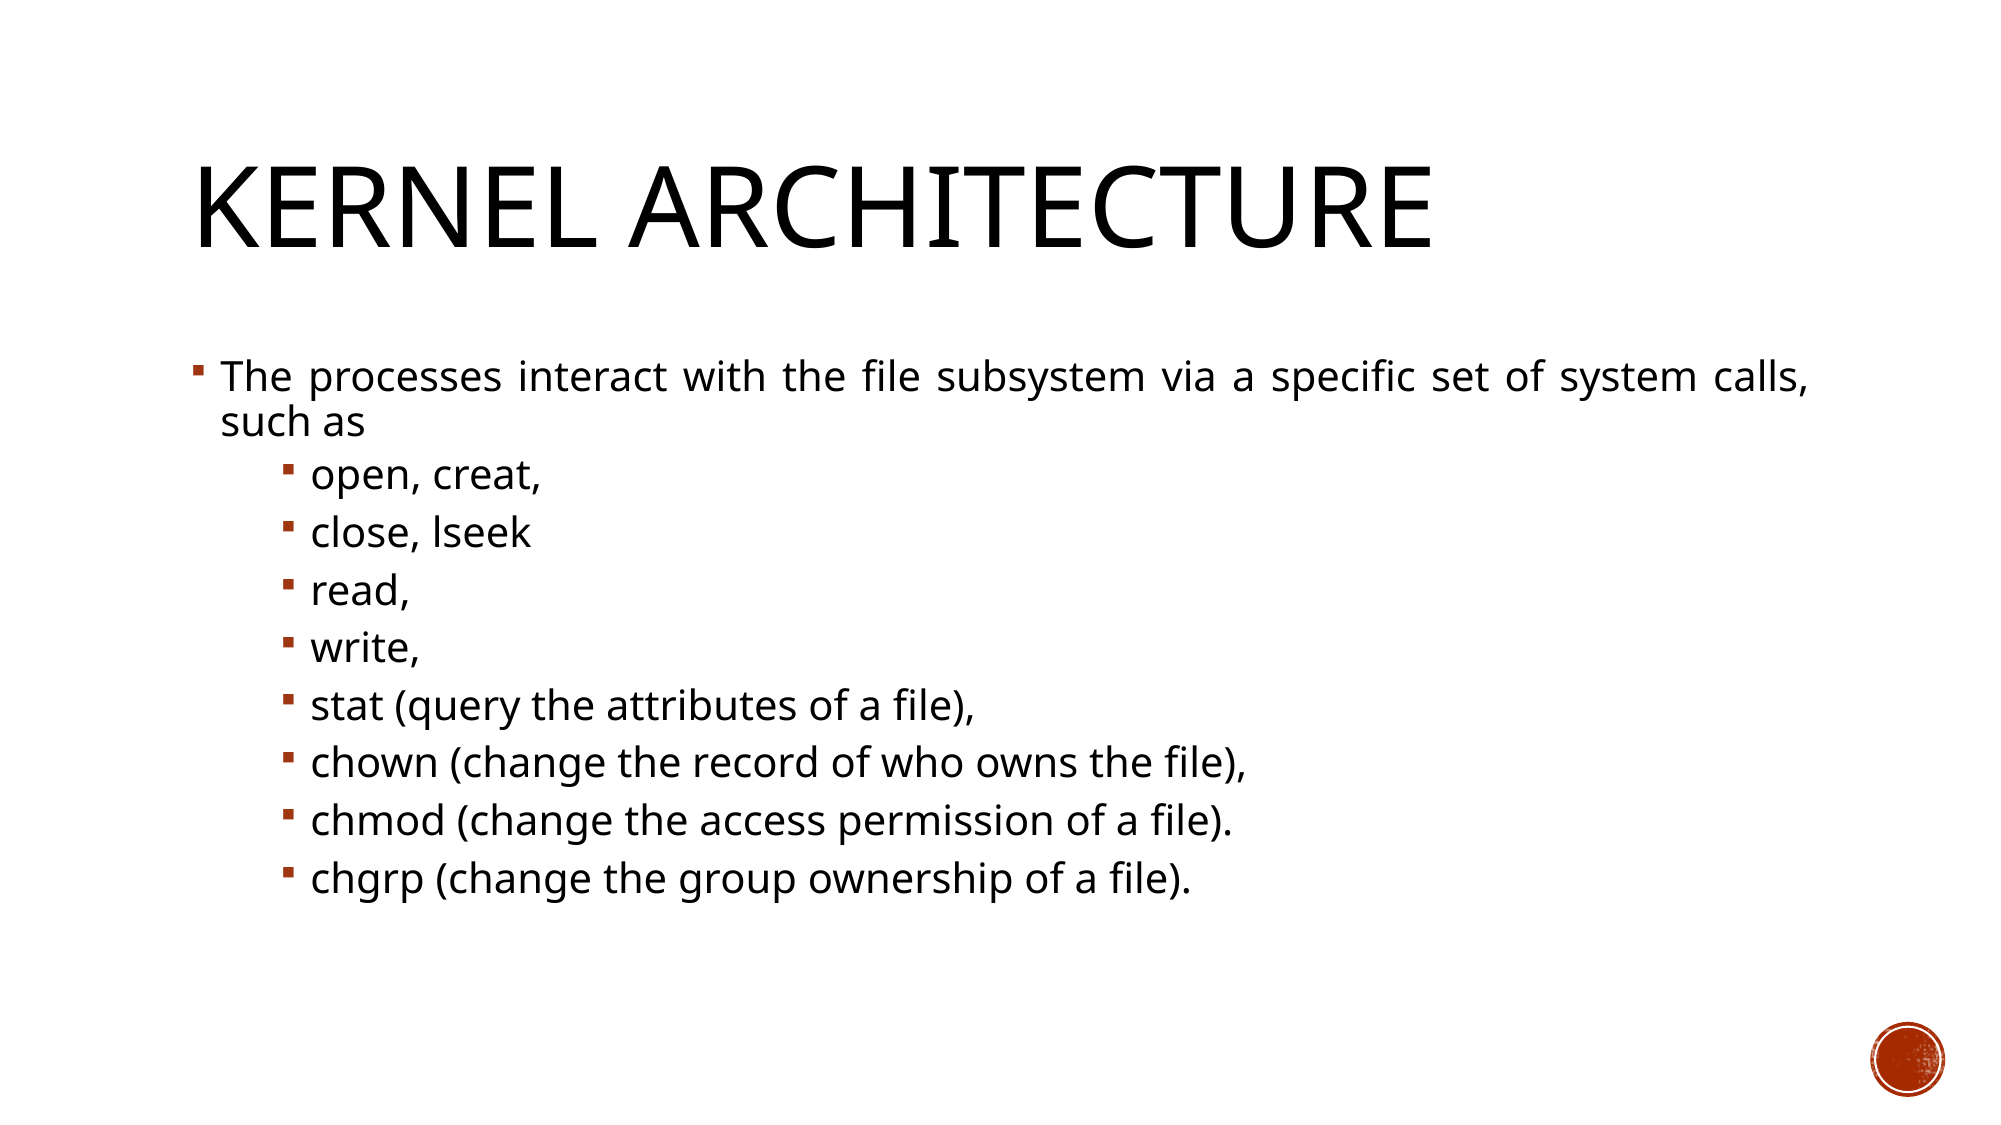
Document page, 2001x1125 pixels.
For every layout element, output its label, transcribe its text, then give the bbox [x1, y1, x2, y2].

list The processes interact with the file subsystem via a specific set of system calls, such as open, creat, close, lseek read, write, stat (query the attributes of a file), chown (change the record of who owns the file), chmod (change the access permission of a file). chgrp (change the group ownership of a file). [175, 348, 1826, 1013]
title Kernel Architecture [175, 79, 1826, 344]
